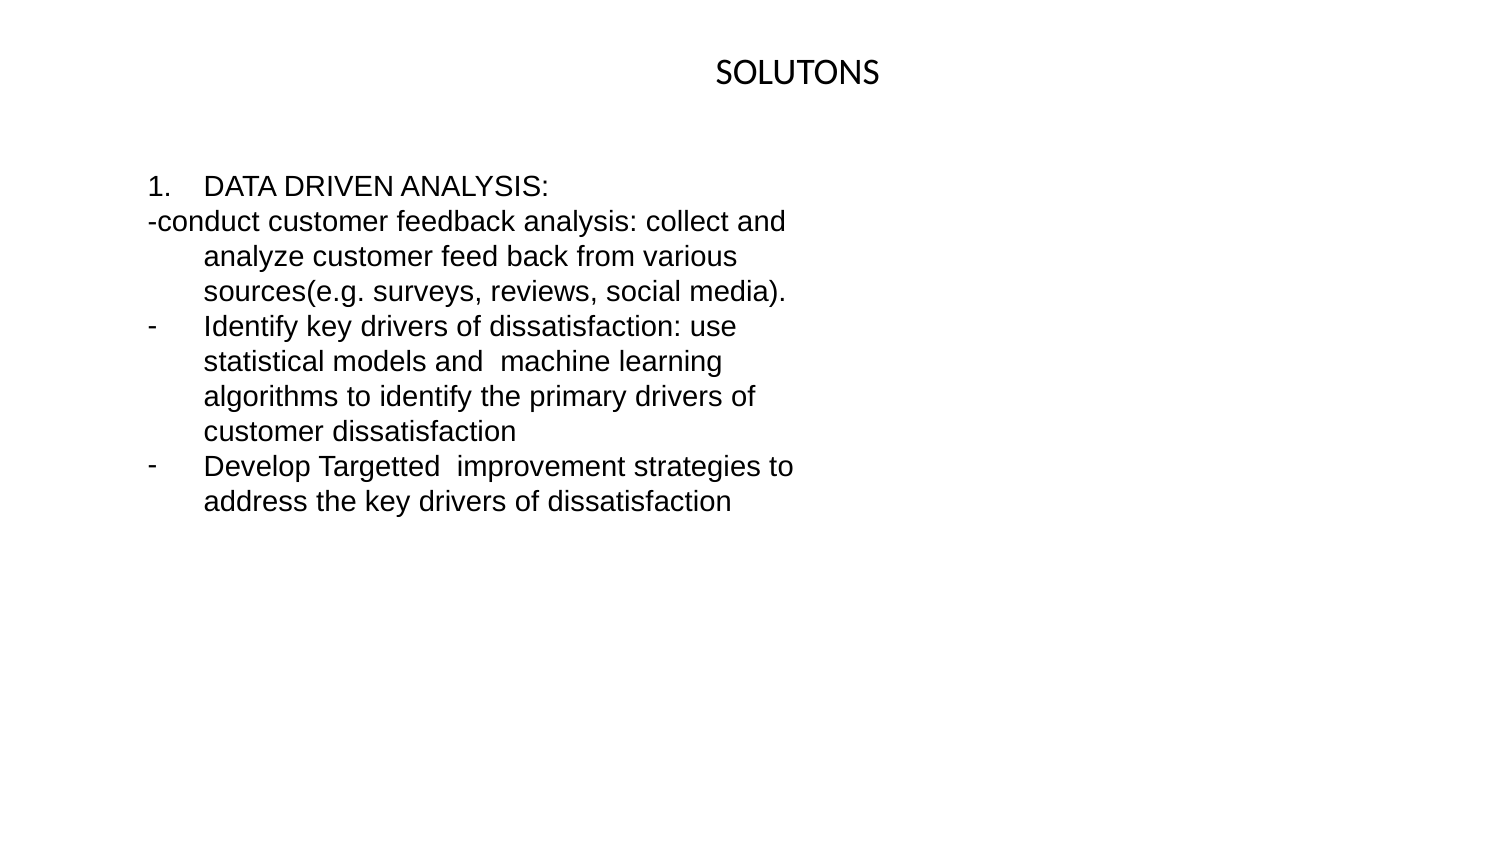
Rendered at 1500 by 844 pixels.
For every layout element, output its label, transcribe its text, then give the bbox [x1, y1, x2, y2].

subtitle SOLUTONS [187, 46, 1392, 111]
text_box DATA DRIVEN ANALYSIS: -conduct customer feedback analysis: collect and analyze customer feed back from various sources(e.g. surveys, reviews, social media). Identify key drivers of dissatisfaction: use statistical models and machine learning algorithms to identify the primary drivers of customer dissatisfaction Develop Targetted improvement strategies to address the key drivers of dissatisfaction [132, 160, 876, 525]
